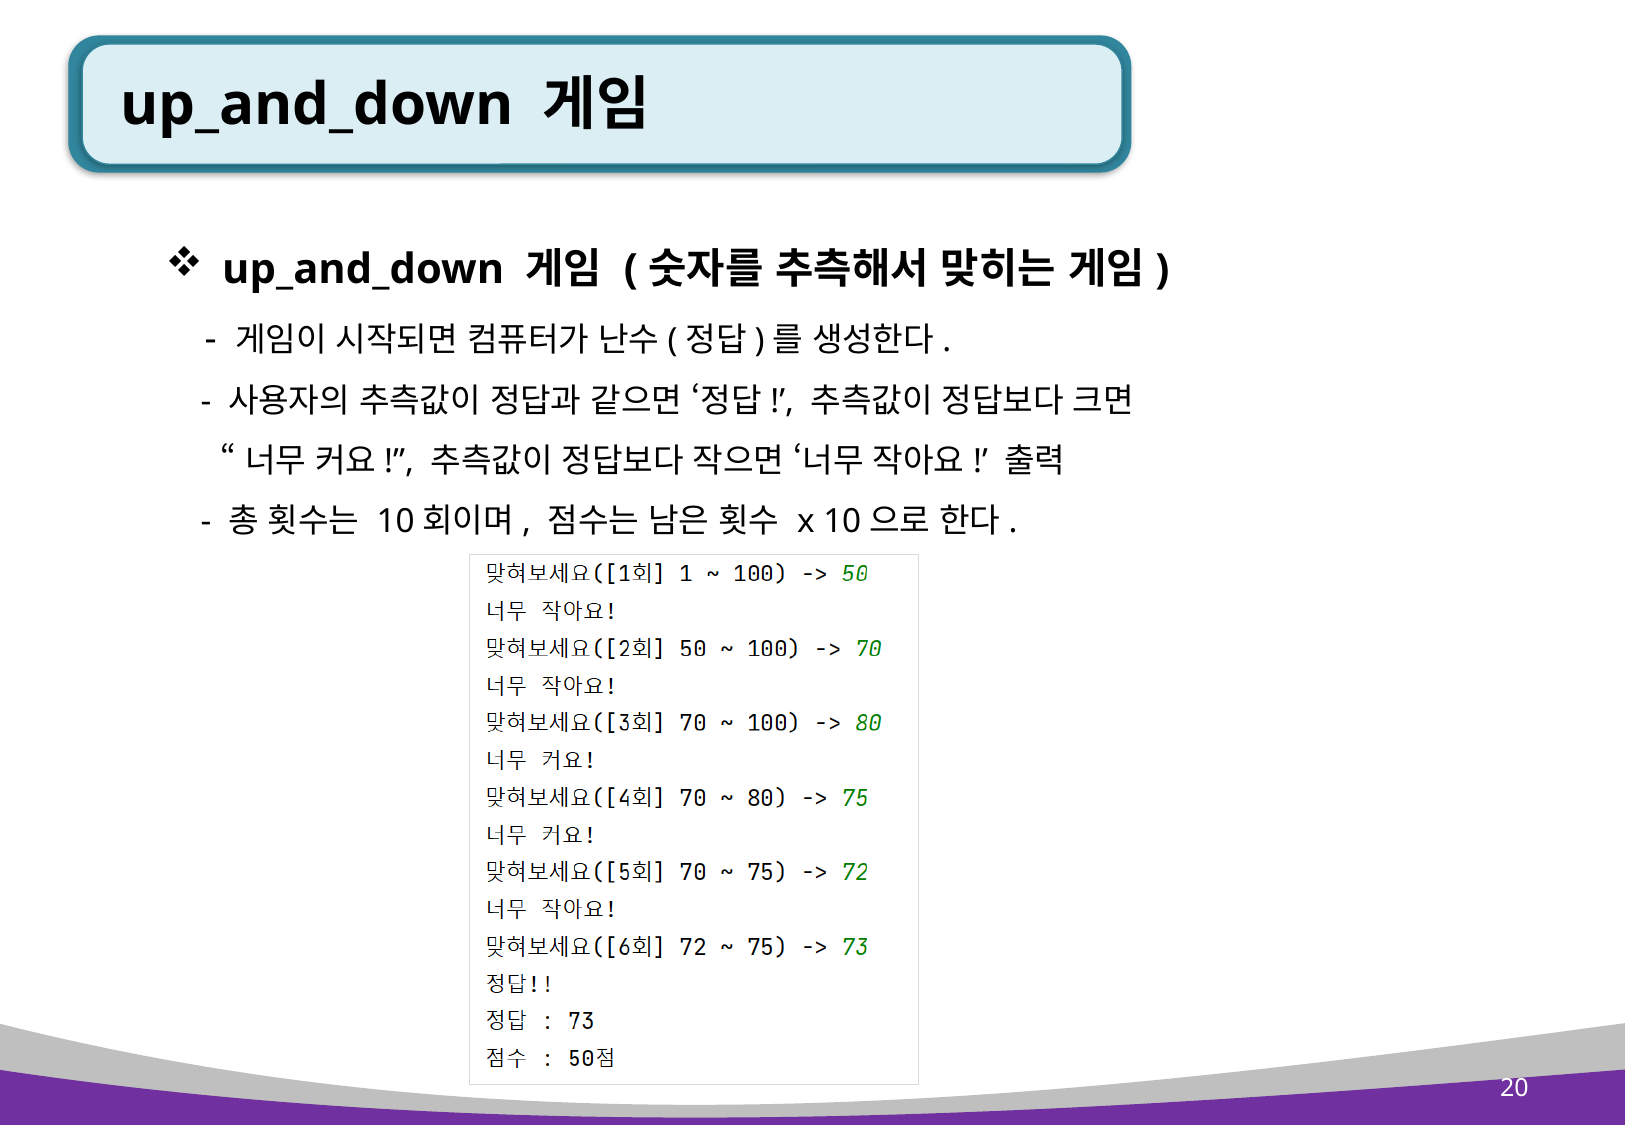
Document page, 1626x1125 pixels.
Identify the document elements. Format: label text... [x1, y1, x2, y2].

text_box up_and_down 게임 (숫자를 추측해서 맞히는 게임) - 게임이 시작되면 컴퓨터가 난수(정답)를 생성한다. - 사용자의 추측값이 정답과 같으면 ‘정답!’, 추측값이 정답보다 크면 “너무 커요!”, 추측값이 정답보다 작으면 ‘너무 작아요!’ 출력 - 총 횟수는 10회이며, 점수는 남은 횟수 x 10으로 한다. [150, 184, 1238, 547]
picture [469, 553, 920, 1085]
title up_and_down 게임 [75, 31, 1195, 172]
slide_number 20 [1452, 1058, 1544, 1119]
